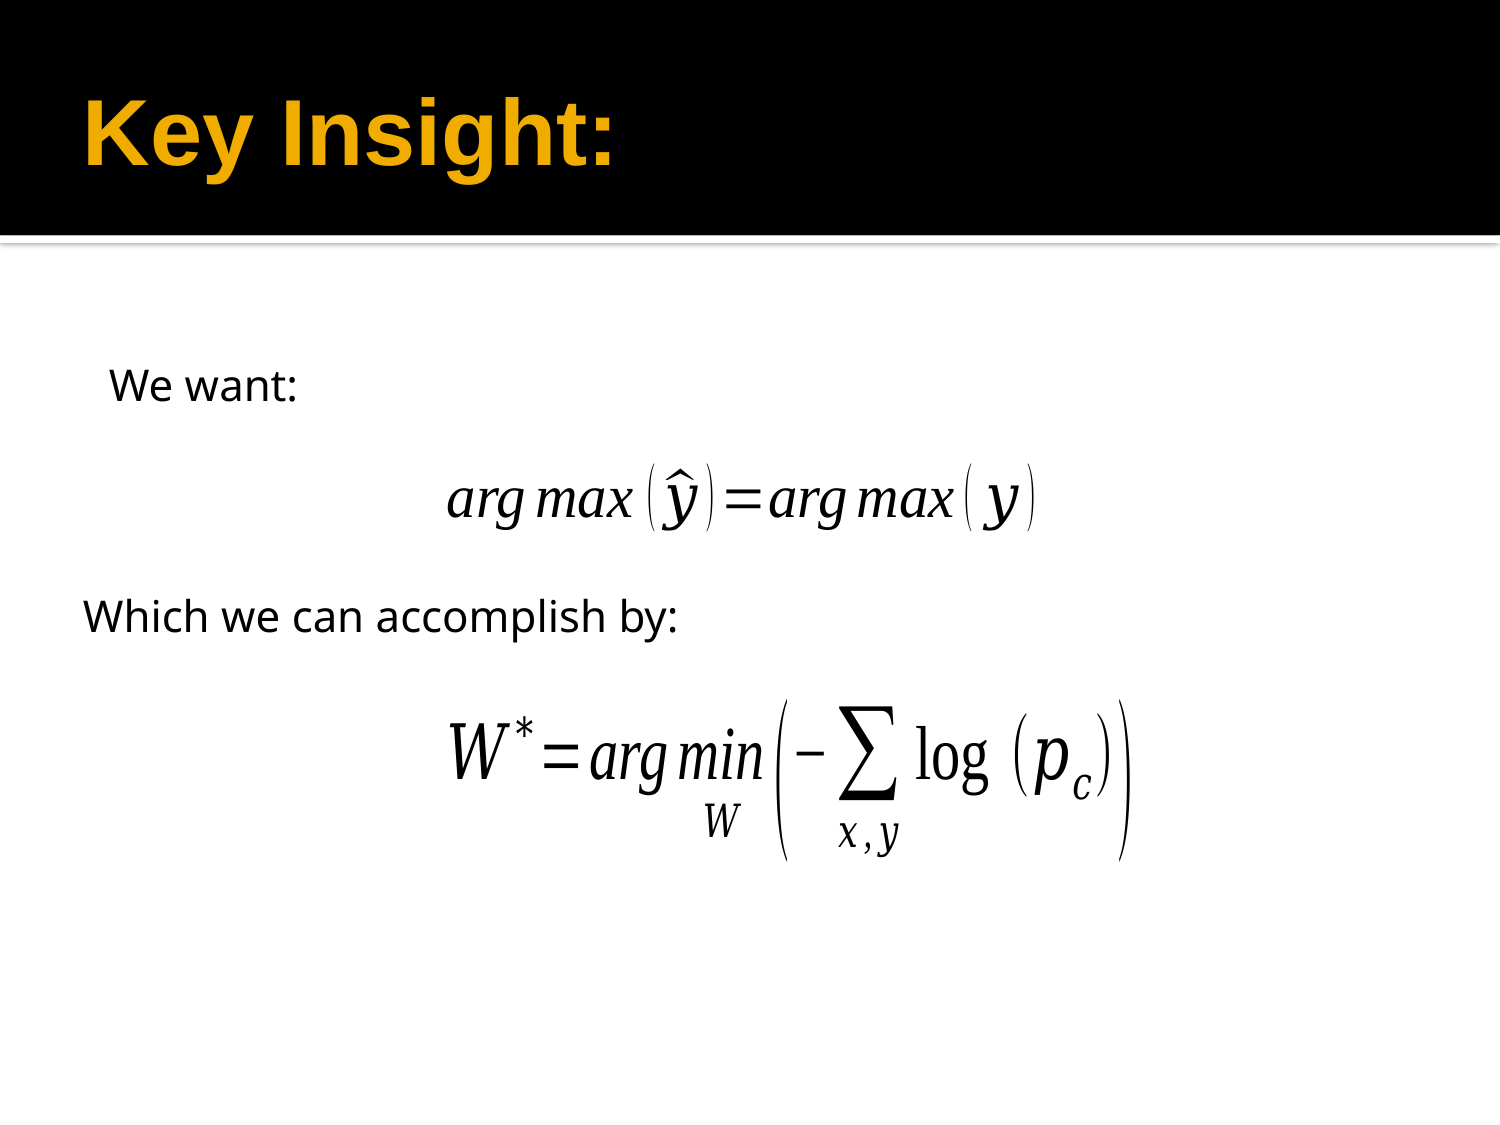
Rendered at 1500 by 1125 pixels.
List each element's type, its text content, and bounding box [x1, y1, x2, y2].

text_box We want: [94, 349, 314, 418]
title Key Insight: [74, 24, 1426, 232]
text_box Which we can accomplish by: [68, 581, 694, 649]
